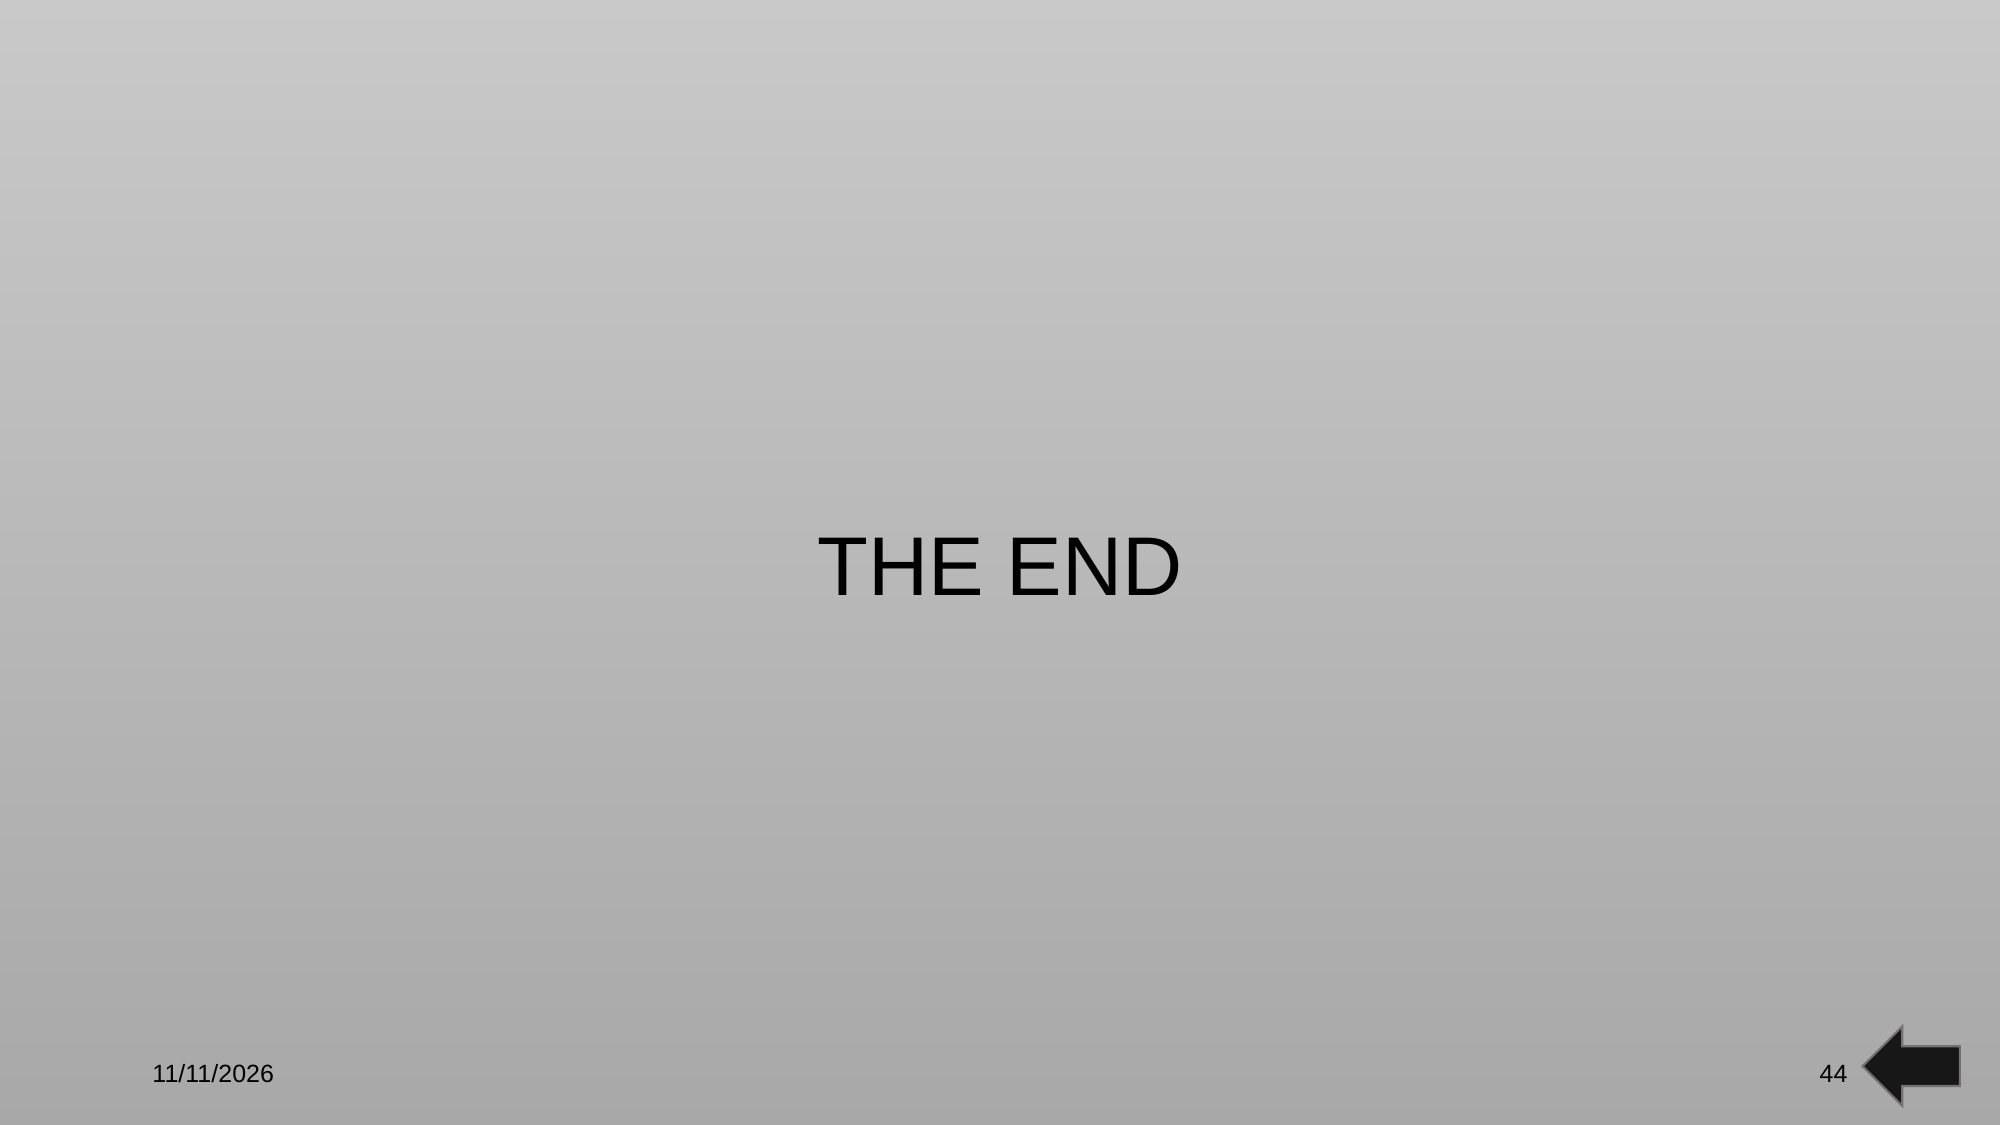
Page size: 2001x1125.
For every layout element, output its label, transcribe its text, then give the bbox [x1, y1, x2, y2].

text_box THE END [802, 504, 1198, 620]
slide_number 44 [1412, 1042, 1863, 1103]
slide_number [137, 1042, 588, 1103]
text_box [1861, 1023, 1961, 1109]
